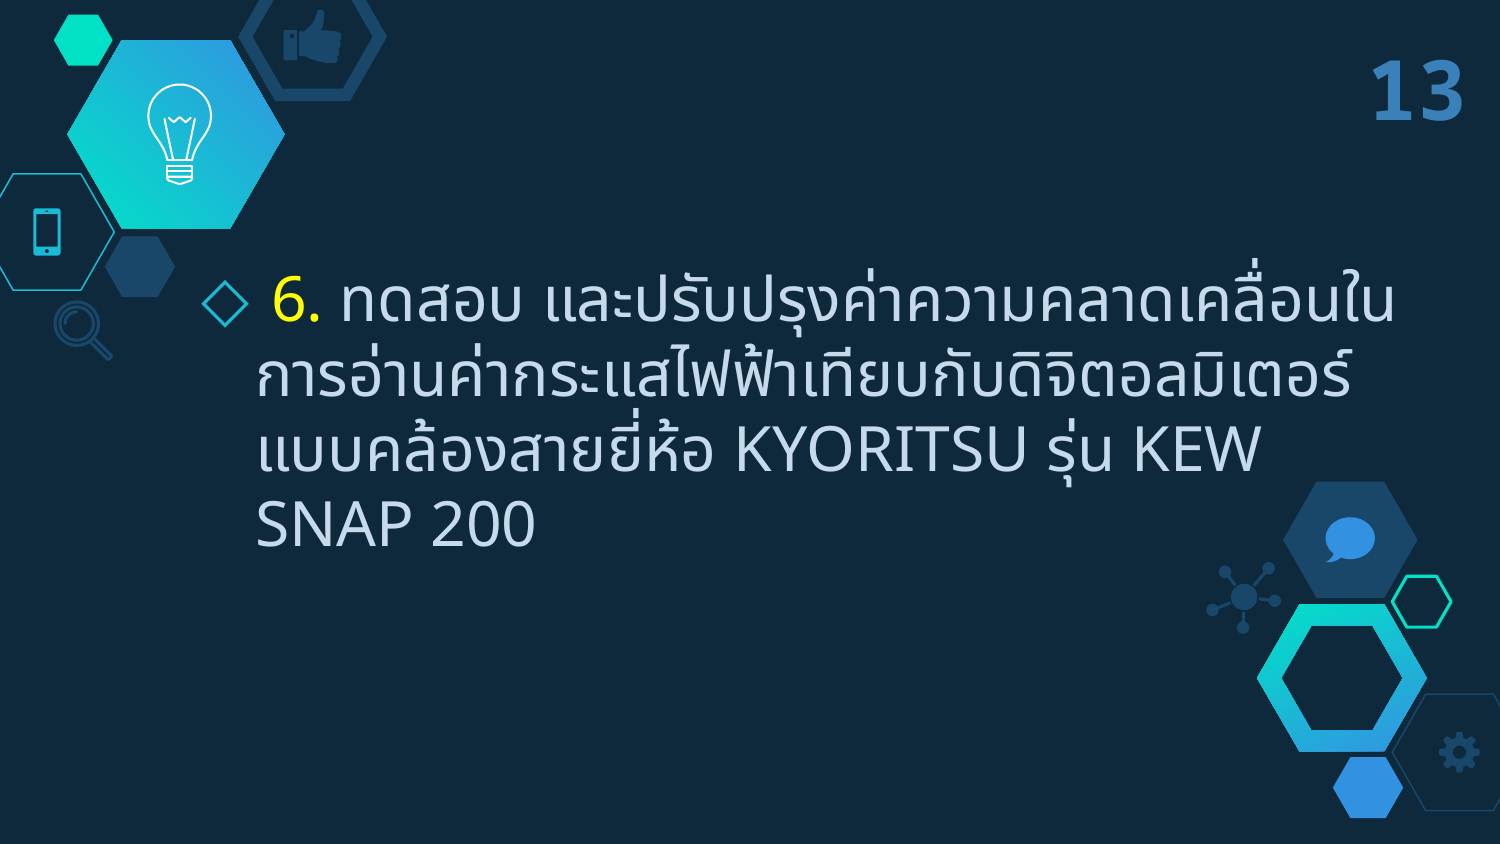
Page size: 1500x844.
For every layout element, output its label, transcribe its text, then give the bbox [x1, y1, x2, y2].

text_box 13 [1352, 29, 1483, 145]
list 6. ทดสอบ และปรับปรุงค่าความคลาดเคลื่อนในการอ่านค่ากระแสไฟฟ้าเทียบกับดิจิตอลมิเตอร์แบบคล้องสายยี่ห้อ KYORITSU รุ่น KEW SNAP 200 [169, 243, 1443, 427]
